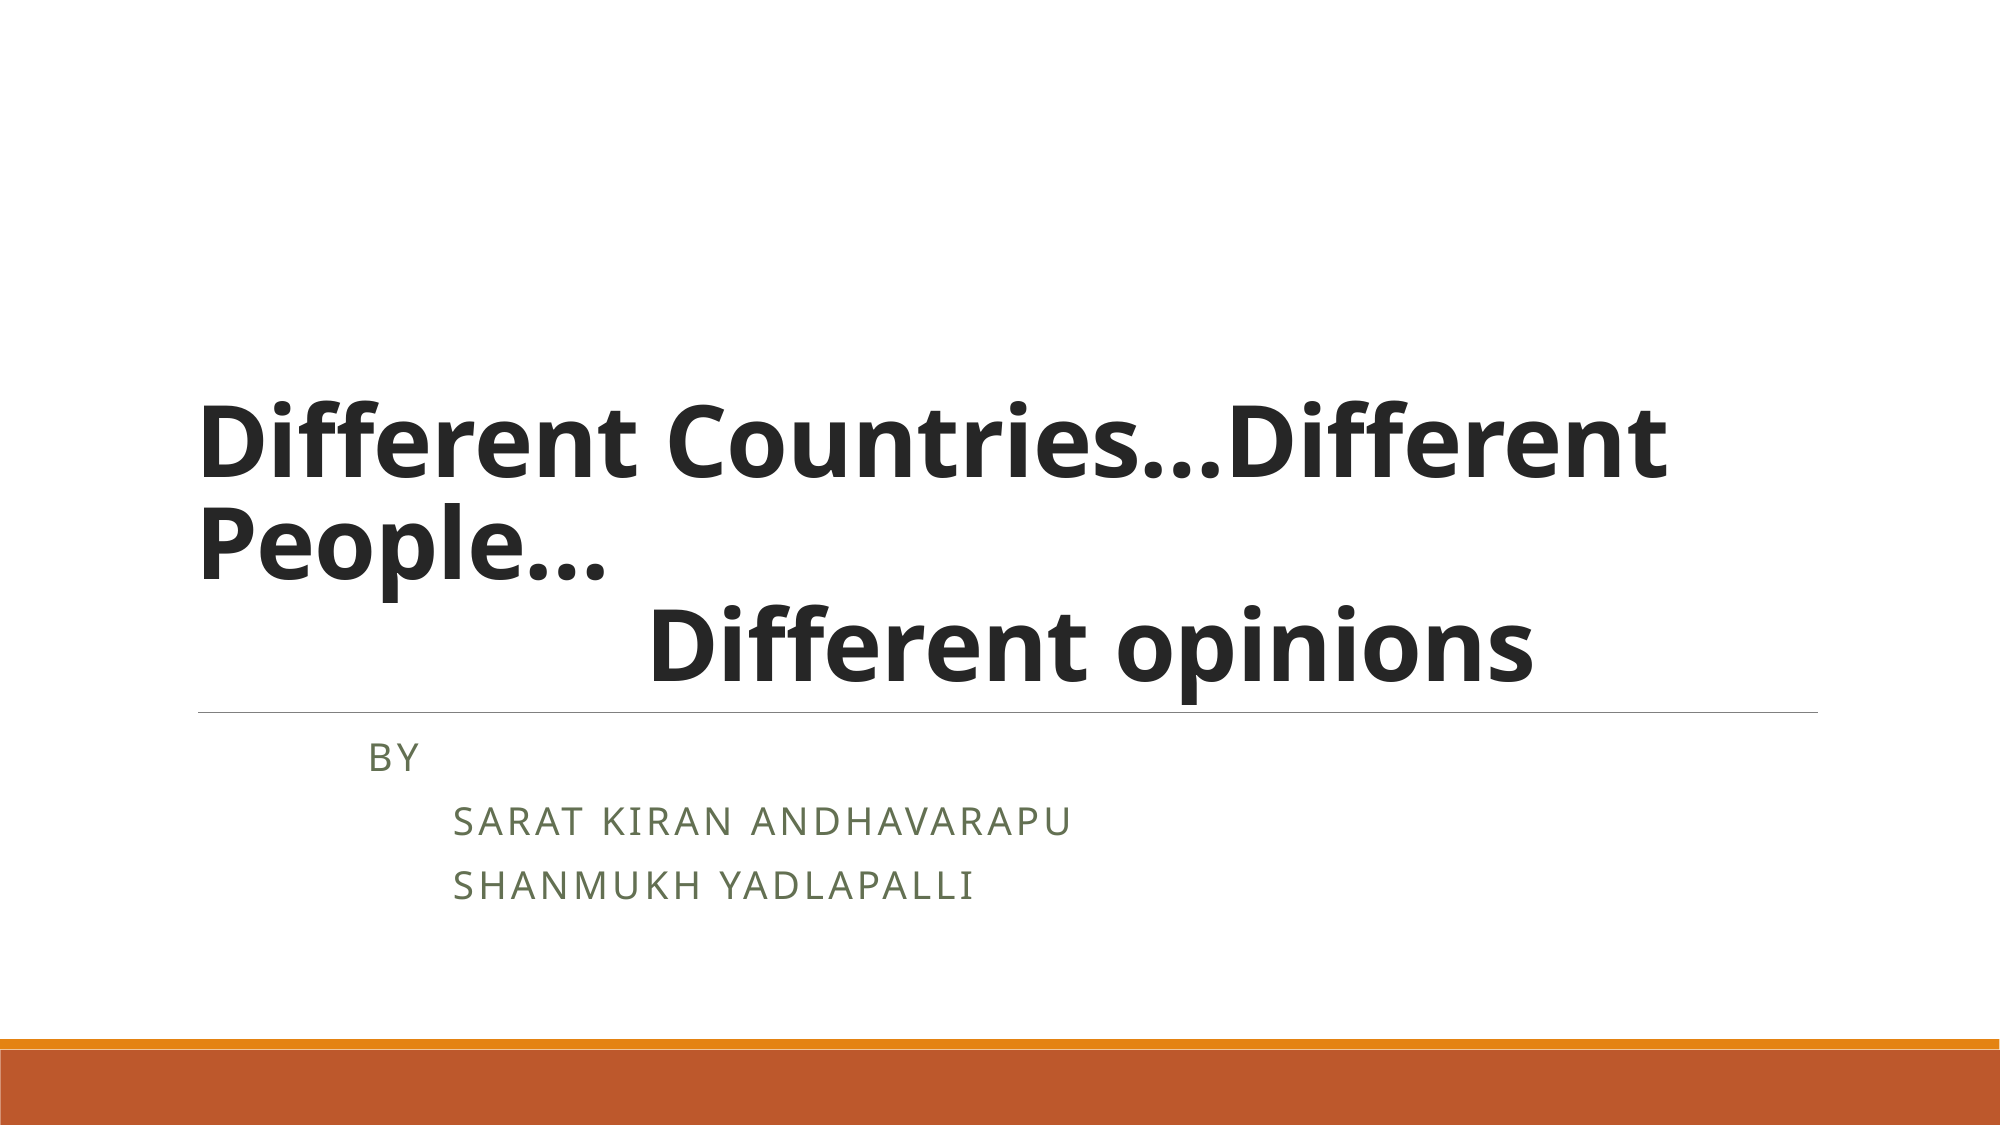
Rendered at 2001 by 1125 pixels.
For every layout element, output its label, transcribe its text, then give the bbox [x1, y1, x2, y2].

title Different Countries…Different People… Different opinions [180, 124, 1830, 710]
subtitle By Sarat kiran Andhavarapu ShanMUKH YadlapalLi [180, 730, 1831, 919]
